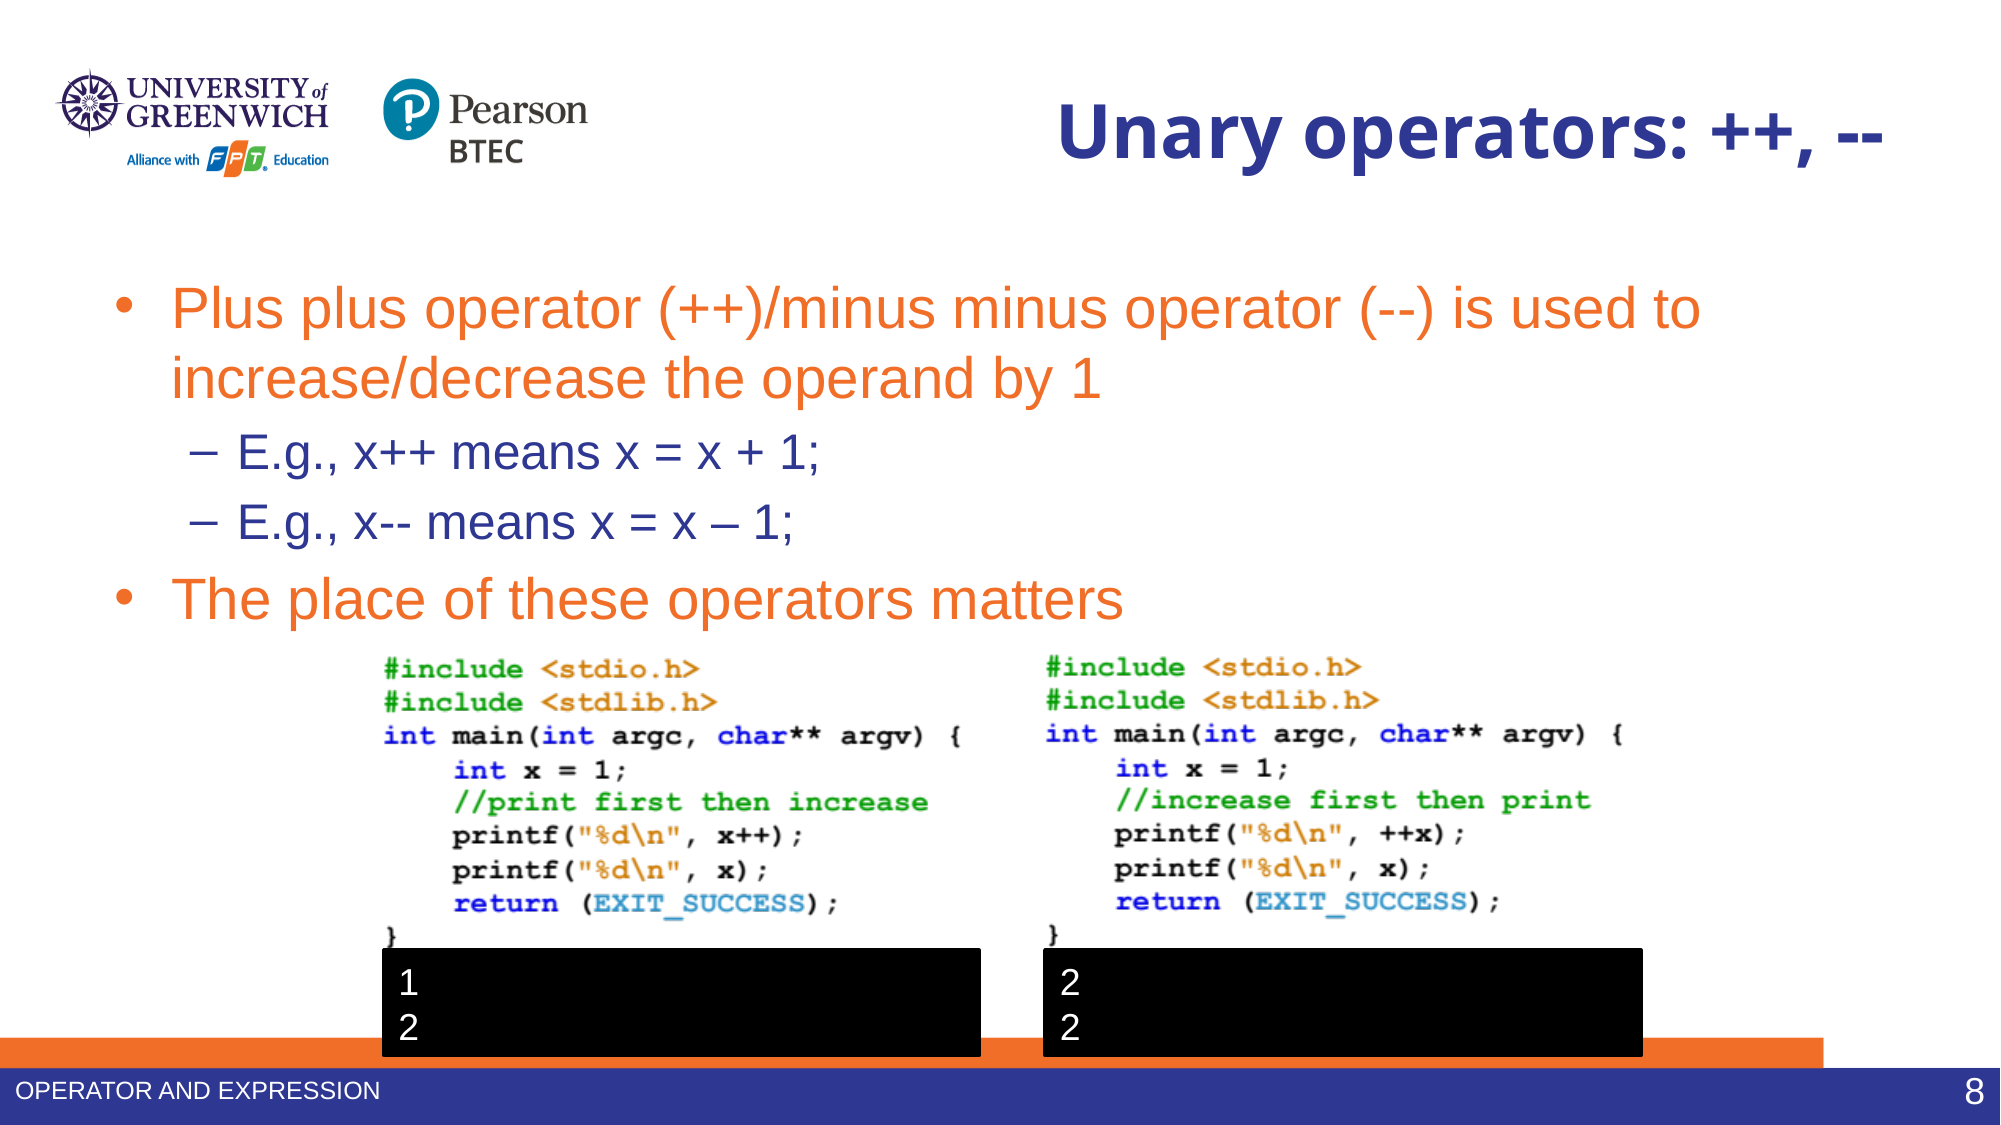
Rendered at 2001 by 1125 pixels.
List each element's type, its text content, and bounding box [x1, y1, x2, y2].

text_box 2 2 [1043, 957, 1643, 1057]
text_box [383, 654, 980, 954]
picture [0, 0, 2000, 1125]
list Plus plus operator (++)/minus minus operator (--) is used to increase/decrease the operand by 1 E.g., x++ means x = x + 1; E.g., x-- means x = x – 1; The place of these operators matters [99, 262, 1900, 1005]
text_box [1045, 652, 1642, 951]
slide_number 8 [1838, 1059, 2000, 1120]
footer Operator and Expression [0, 1059, 912, 1120]
text_box 1 2 [382, 960, 981, 1057]
title Unary operators: ++, -- [894, 76, 1900, 209]
